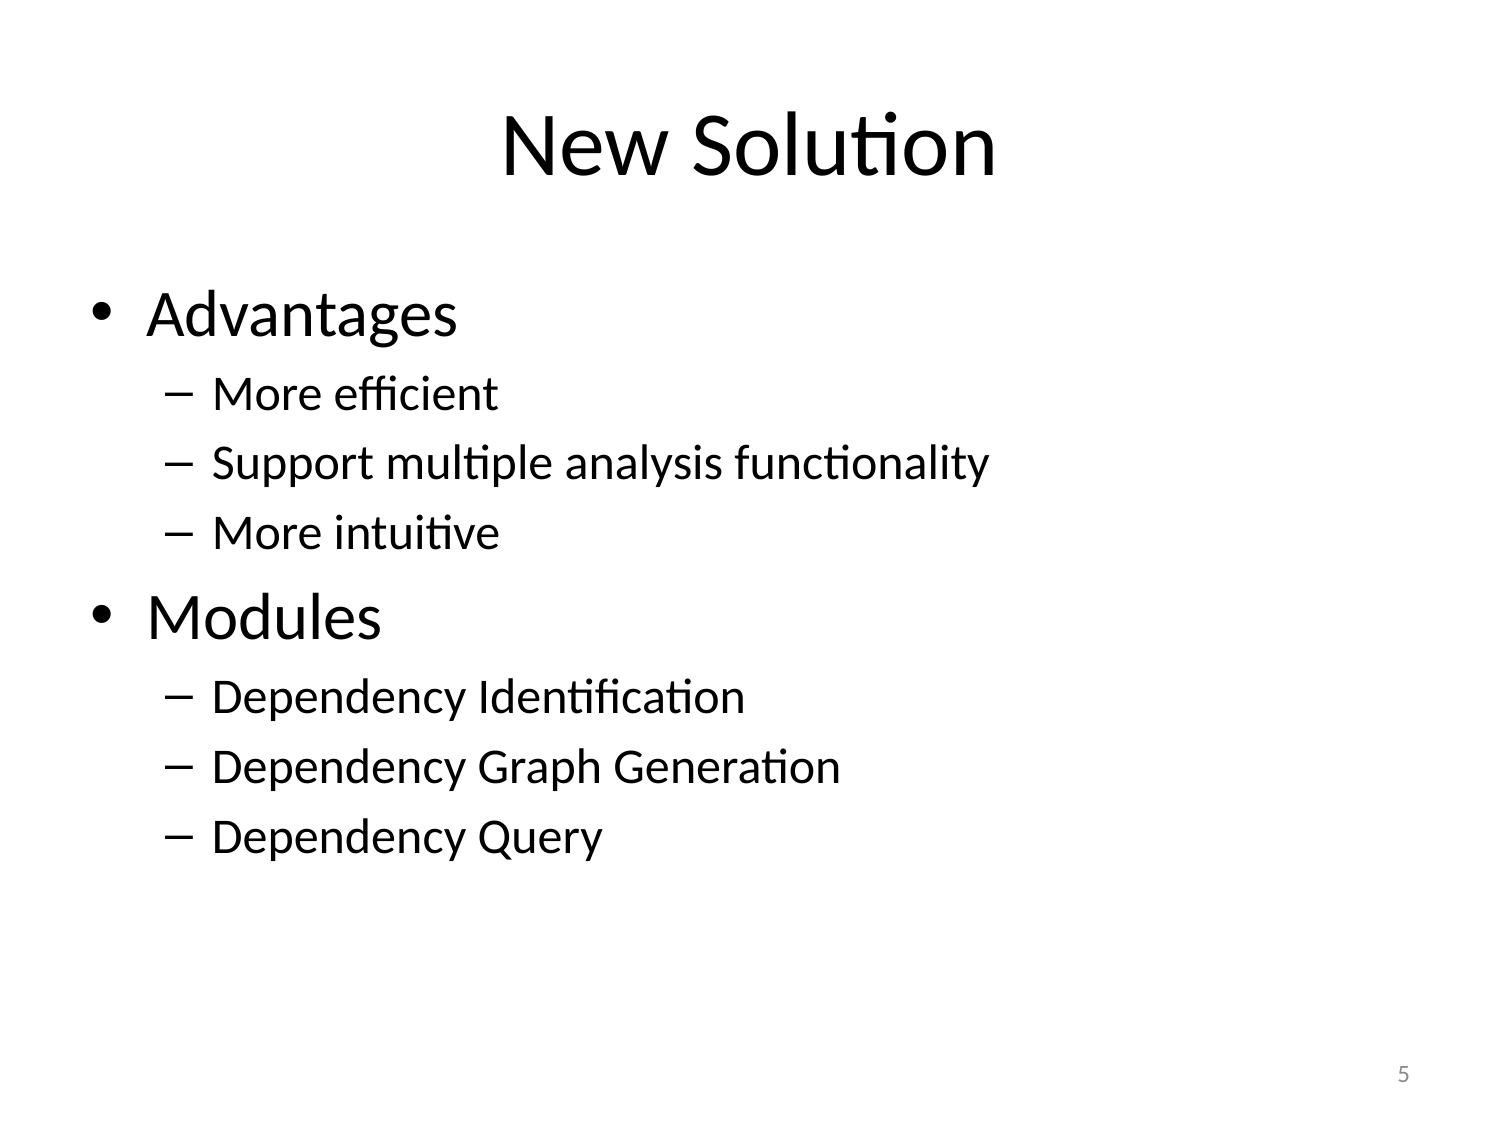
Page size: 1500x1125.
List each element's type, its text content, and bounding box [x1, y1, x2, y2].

list Advantages More efficient Support multiple analysis functionality More intuitive Modules Dependency Identification Dependency Graph Generation Dependency Query [75, 262, 1425, 1005]
slide_number 5 [1074, 1042, 1425, 1103]
title New Solution [75, 45, 1425, 233]
